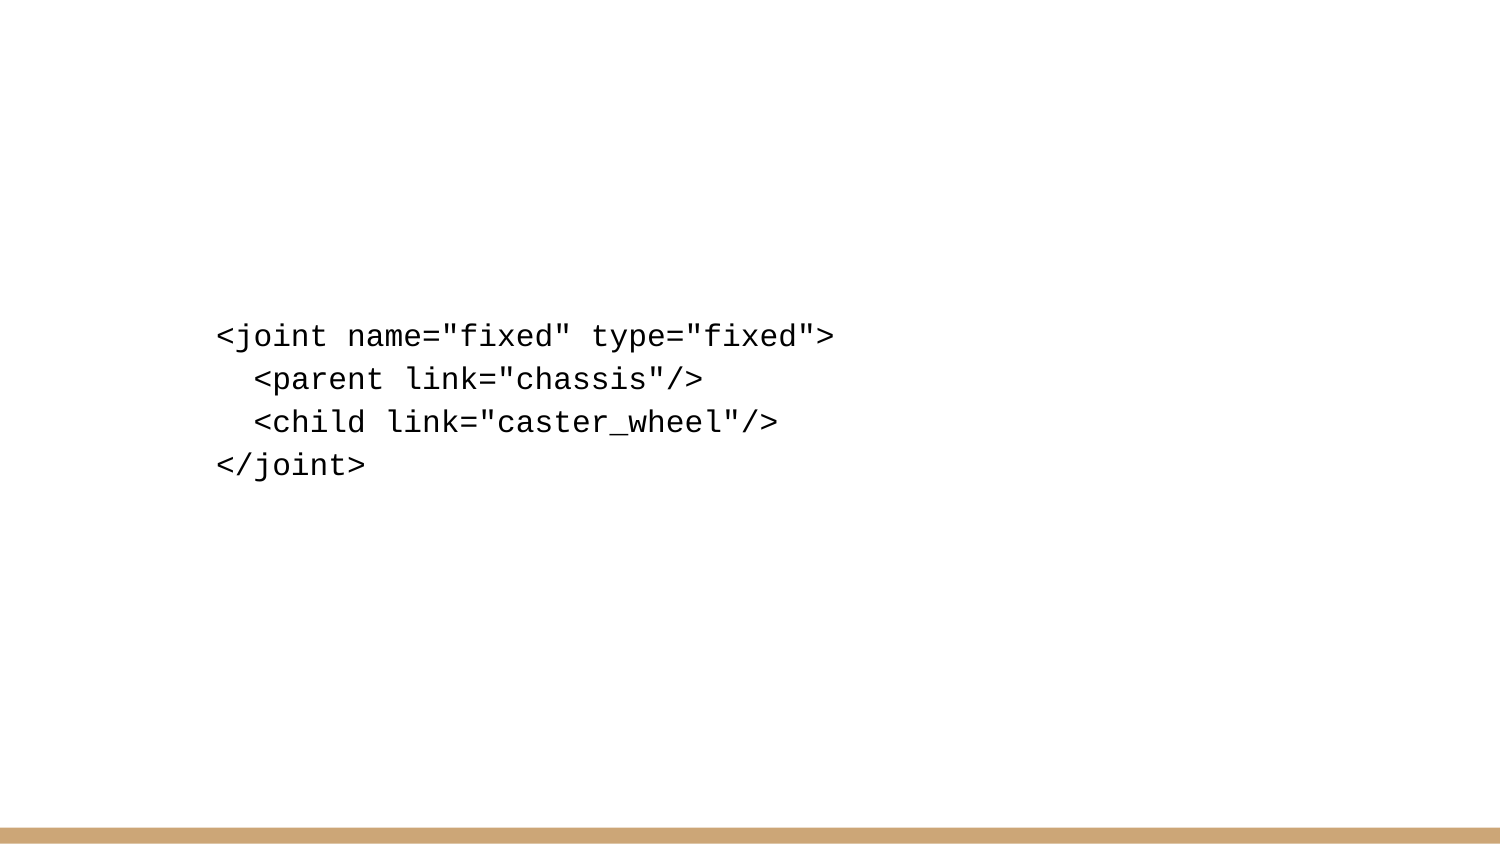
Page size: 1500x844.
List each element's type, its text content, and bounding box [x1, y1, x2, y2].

list <joint name="fixed" type="fixed"> <parent link="chassis"/> <child link="caster_wheel"/> </joint> [51, 146, 1449, 697]
